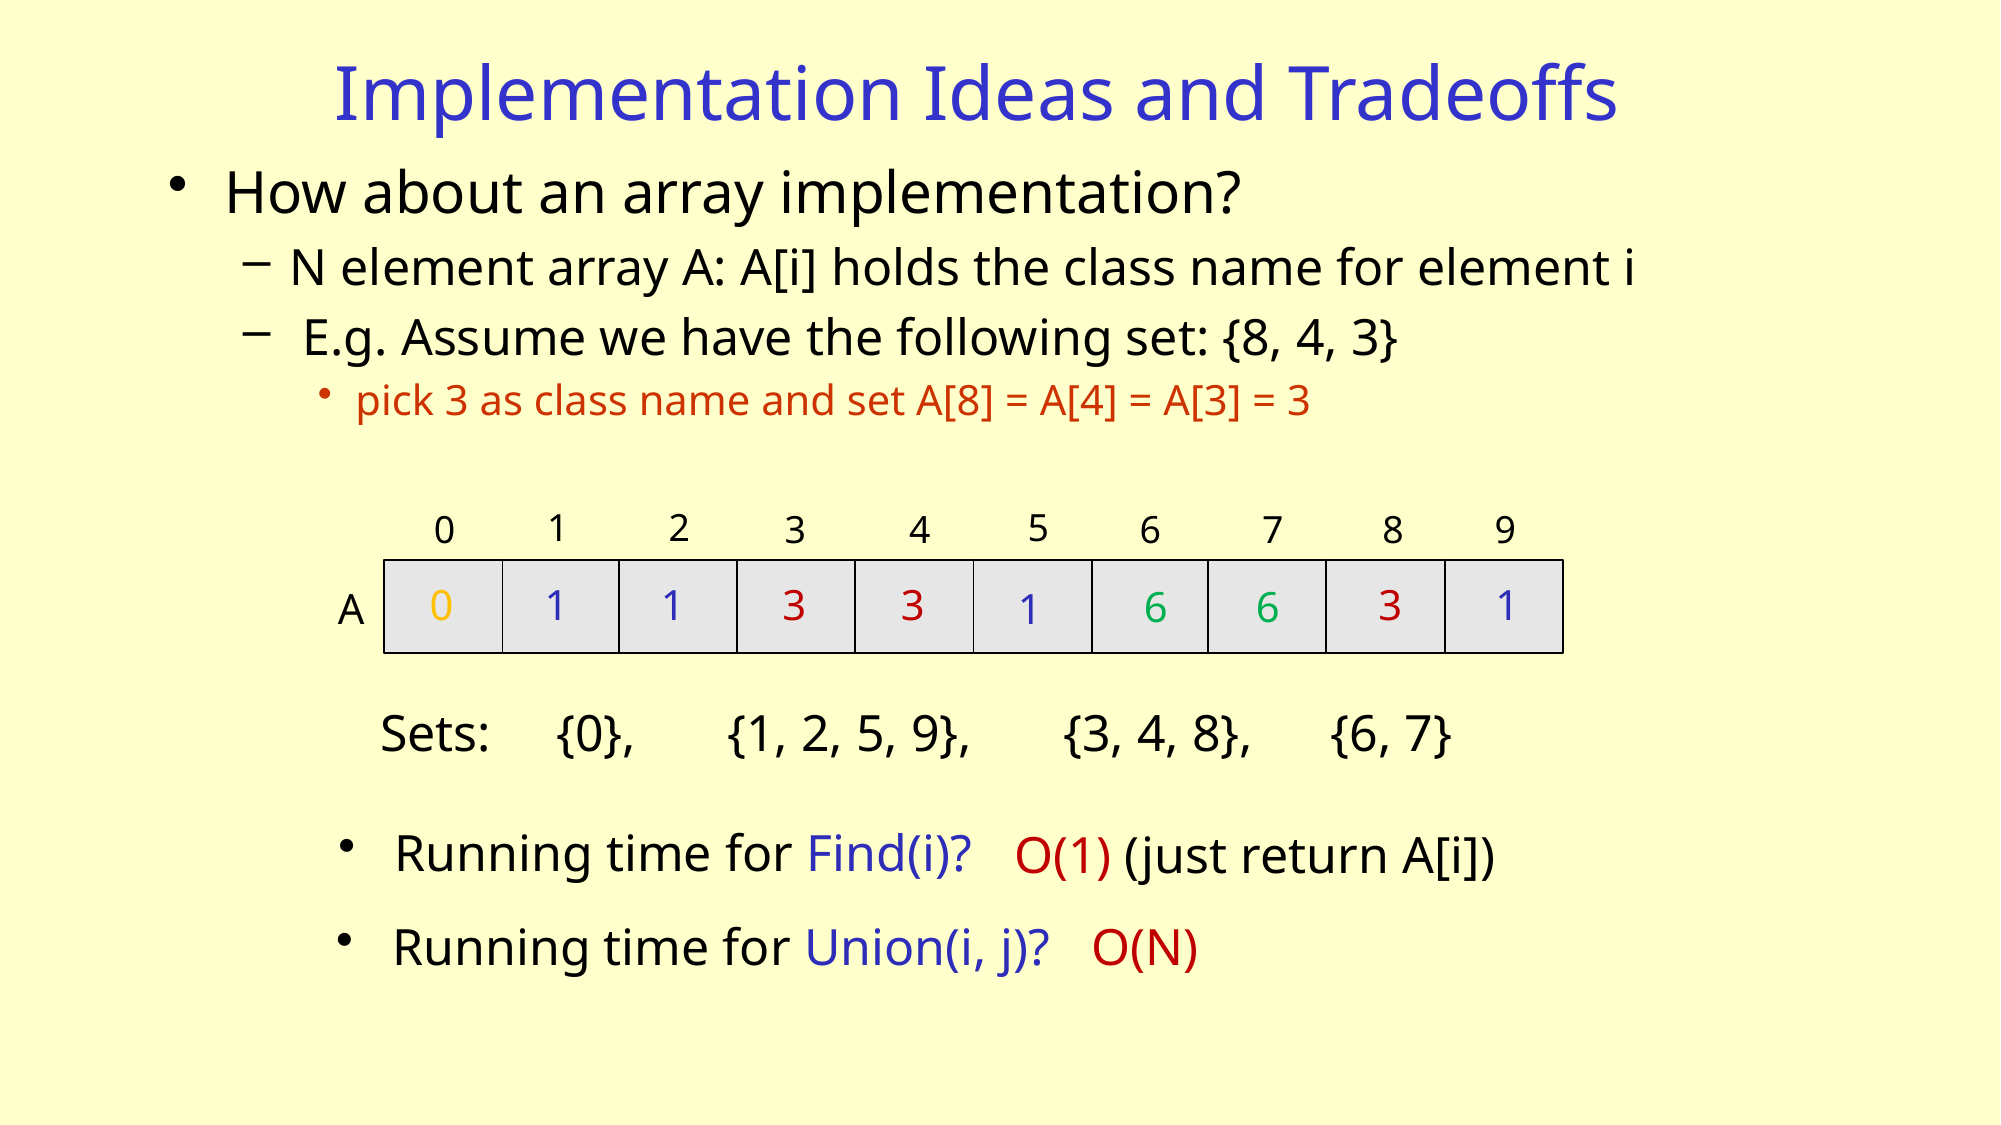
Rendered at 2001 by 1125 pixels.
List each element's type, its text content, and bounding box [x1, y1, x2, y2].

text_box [320, 496, 1564, 654]
text_box O(N) [1076, 907, 1242, 993]
text_box Running time for Find(i)? [323, 814, 991, 908]
text_box Sets: {0}, {1, 2, 5, 9}, {3, 4, 8}, {6, 7} [365, 694, 1583, 769]
title Implementation Ideas and Tradeoffs [305, 38, 1650, 142]
text_box O(1) (just return A[i]) [999, 816, 1566, 902]
list How about an array implementation? N element array A: A[i] holds the class name for element i E.g. Assume we have the following set: {8, 4, 3} pick 3 as class name and set A[8] = A[4] = A[3] = 3 [152, 147, 1798, 556]
text_box Running time for Union(i, j)? [321, 908, 1096, 1012]
